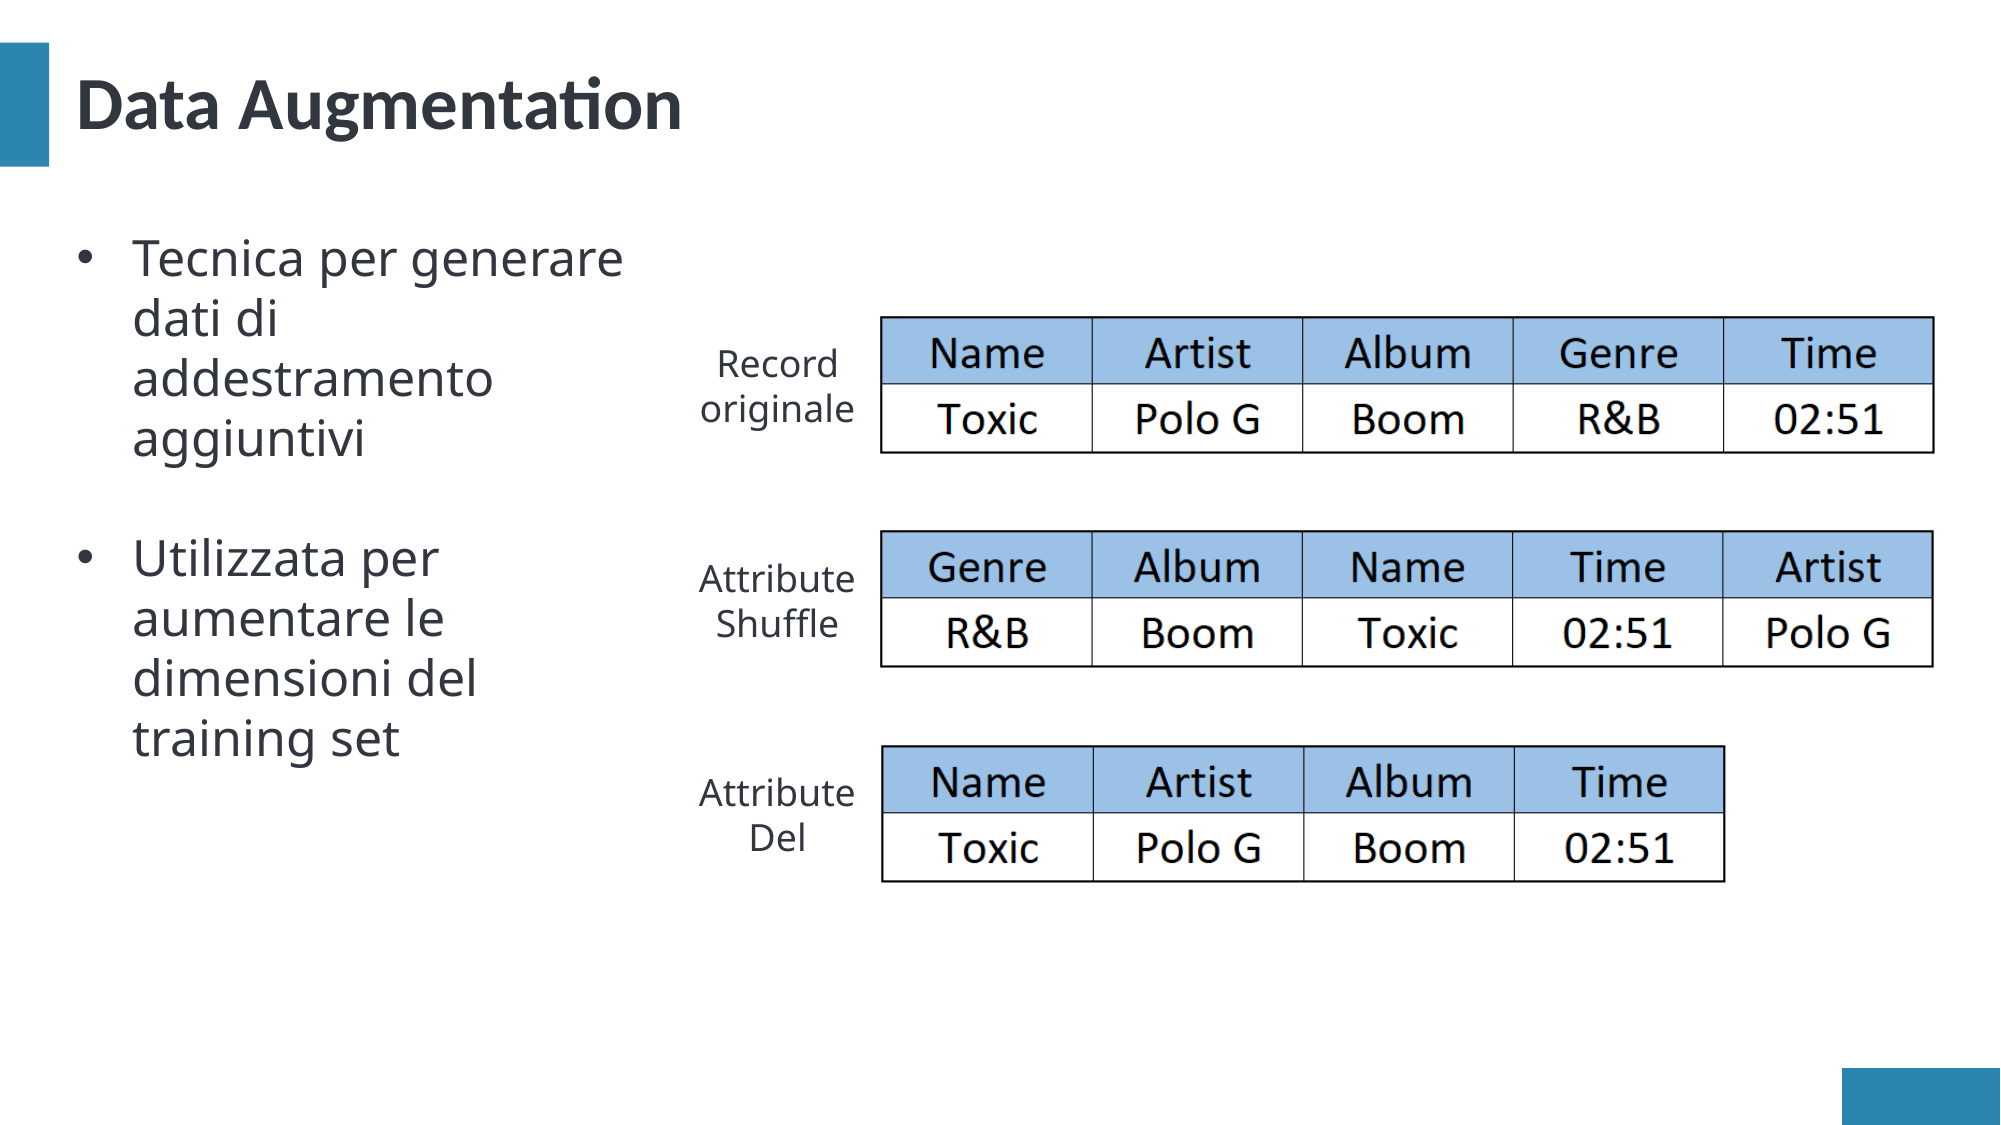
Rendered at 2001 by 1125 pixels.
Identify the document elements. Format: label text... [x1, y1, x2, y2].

picture [877, 741, 1734, 889]
text_box Record originale [677, 332, 877, 438]
picture [877, 527, 1938, 673]
text_box Attribute Del [677, 761, 877, 867]
text_box Attribute Shuffle [677, 547, 877, 652]
text_box Tecnica per generare dati di addestramento aggiuntivi Utilizzata per aumentare le dimensioni del training set [61, 219, 649, 774]
title Data Augmentation [60, 42, 1951, 168]
picture [877, 313, 1940, 458]
